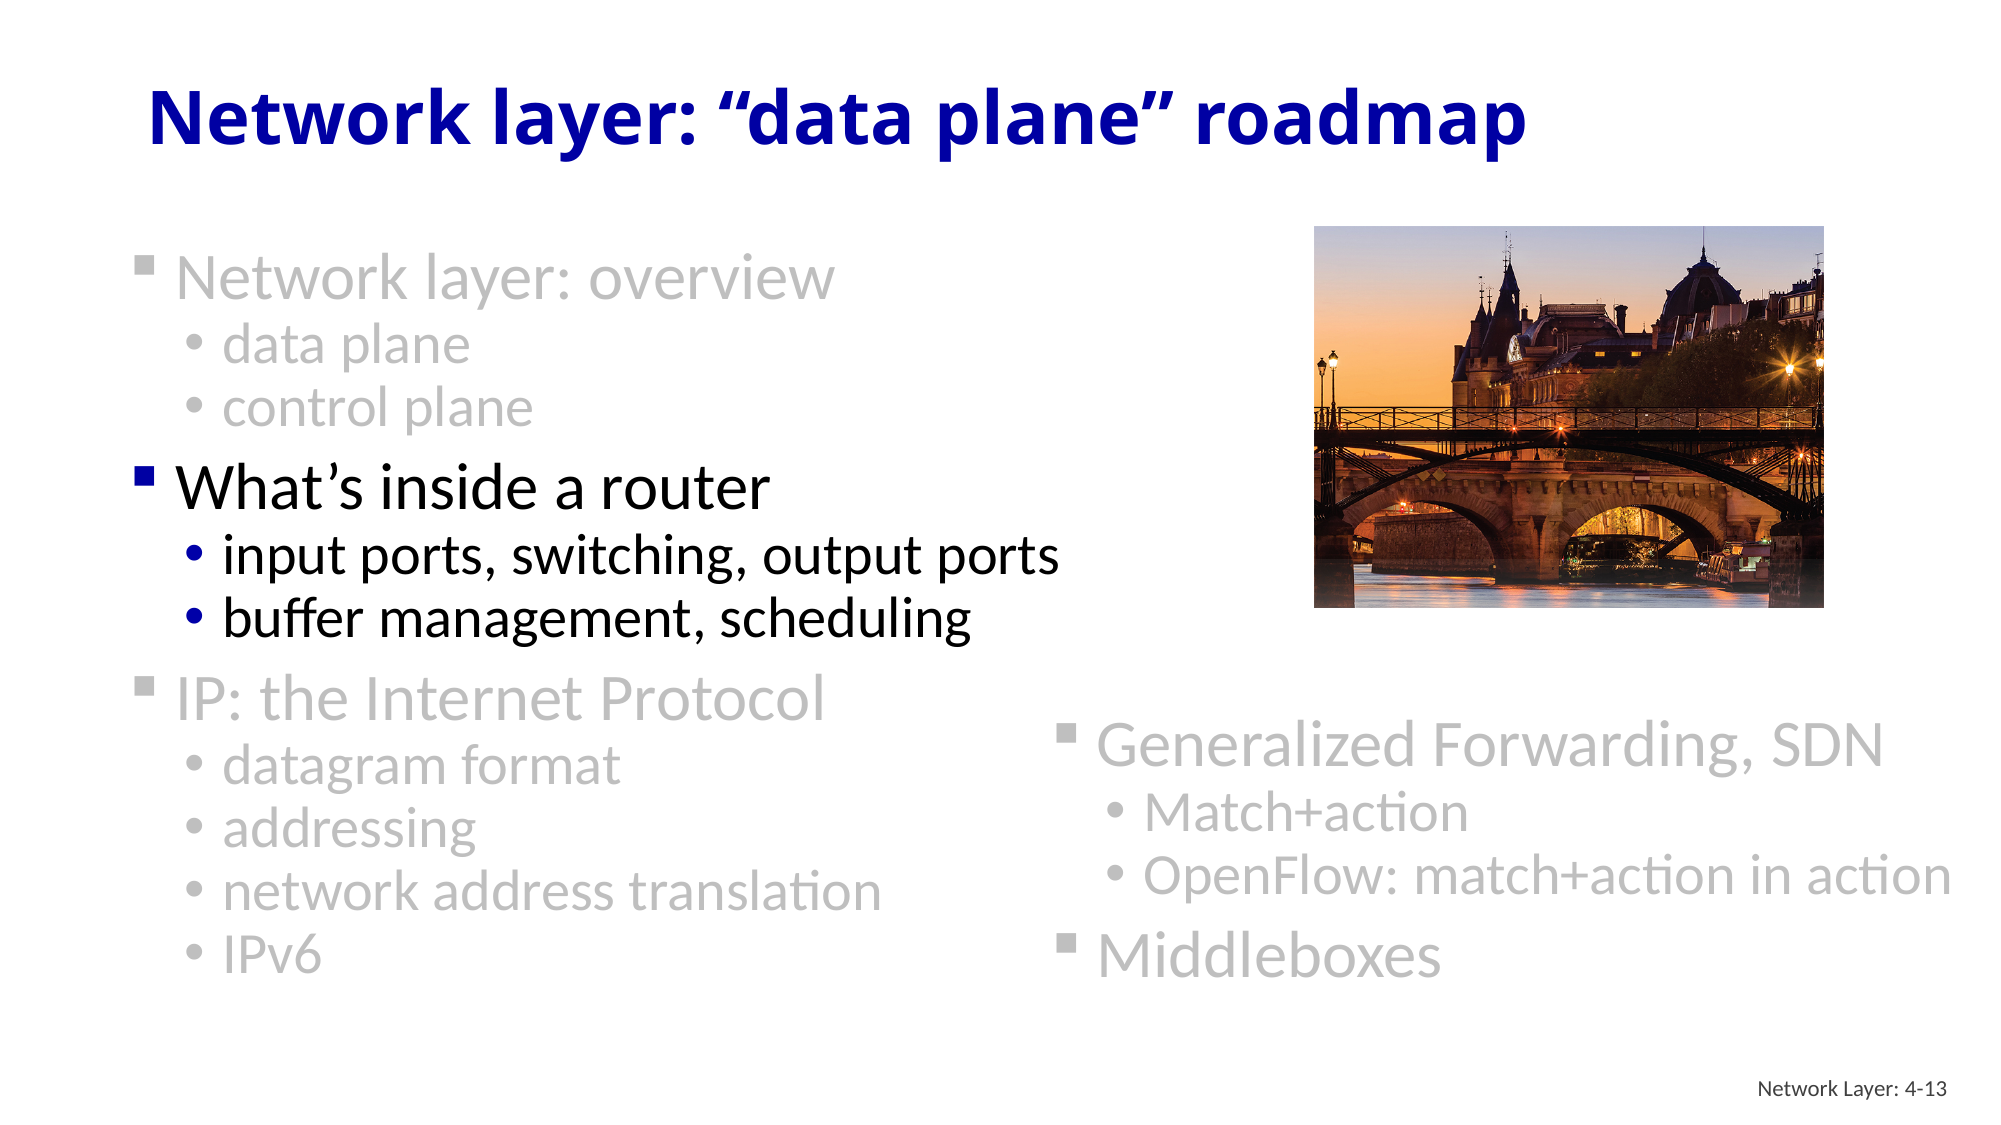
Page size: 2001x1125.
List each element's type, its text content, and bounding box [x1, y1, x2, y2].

slide_number Network Layer: 4-13 [1512, 1056, 1963, 1117]
list Network layer: overview data plane control plane What’s inside a router input ports, switching, output ports buffer management, scheduling IP: the Internet Protocol datagram format addressing network address translation IPv6 [93, 234, 1180, 1055]
text_box Generalized Forwarding, SDN Match+action OpenFlow: match+action in action Middleboxes [1014, 701, 2000, 1020]
picture [1314, 226, 1824, 608]
title Network layer: “data plane” roadmap [131, 47, 1856, 195]
